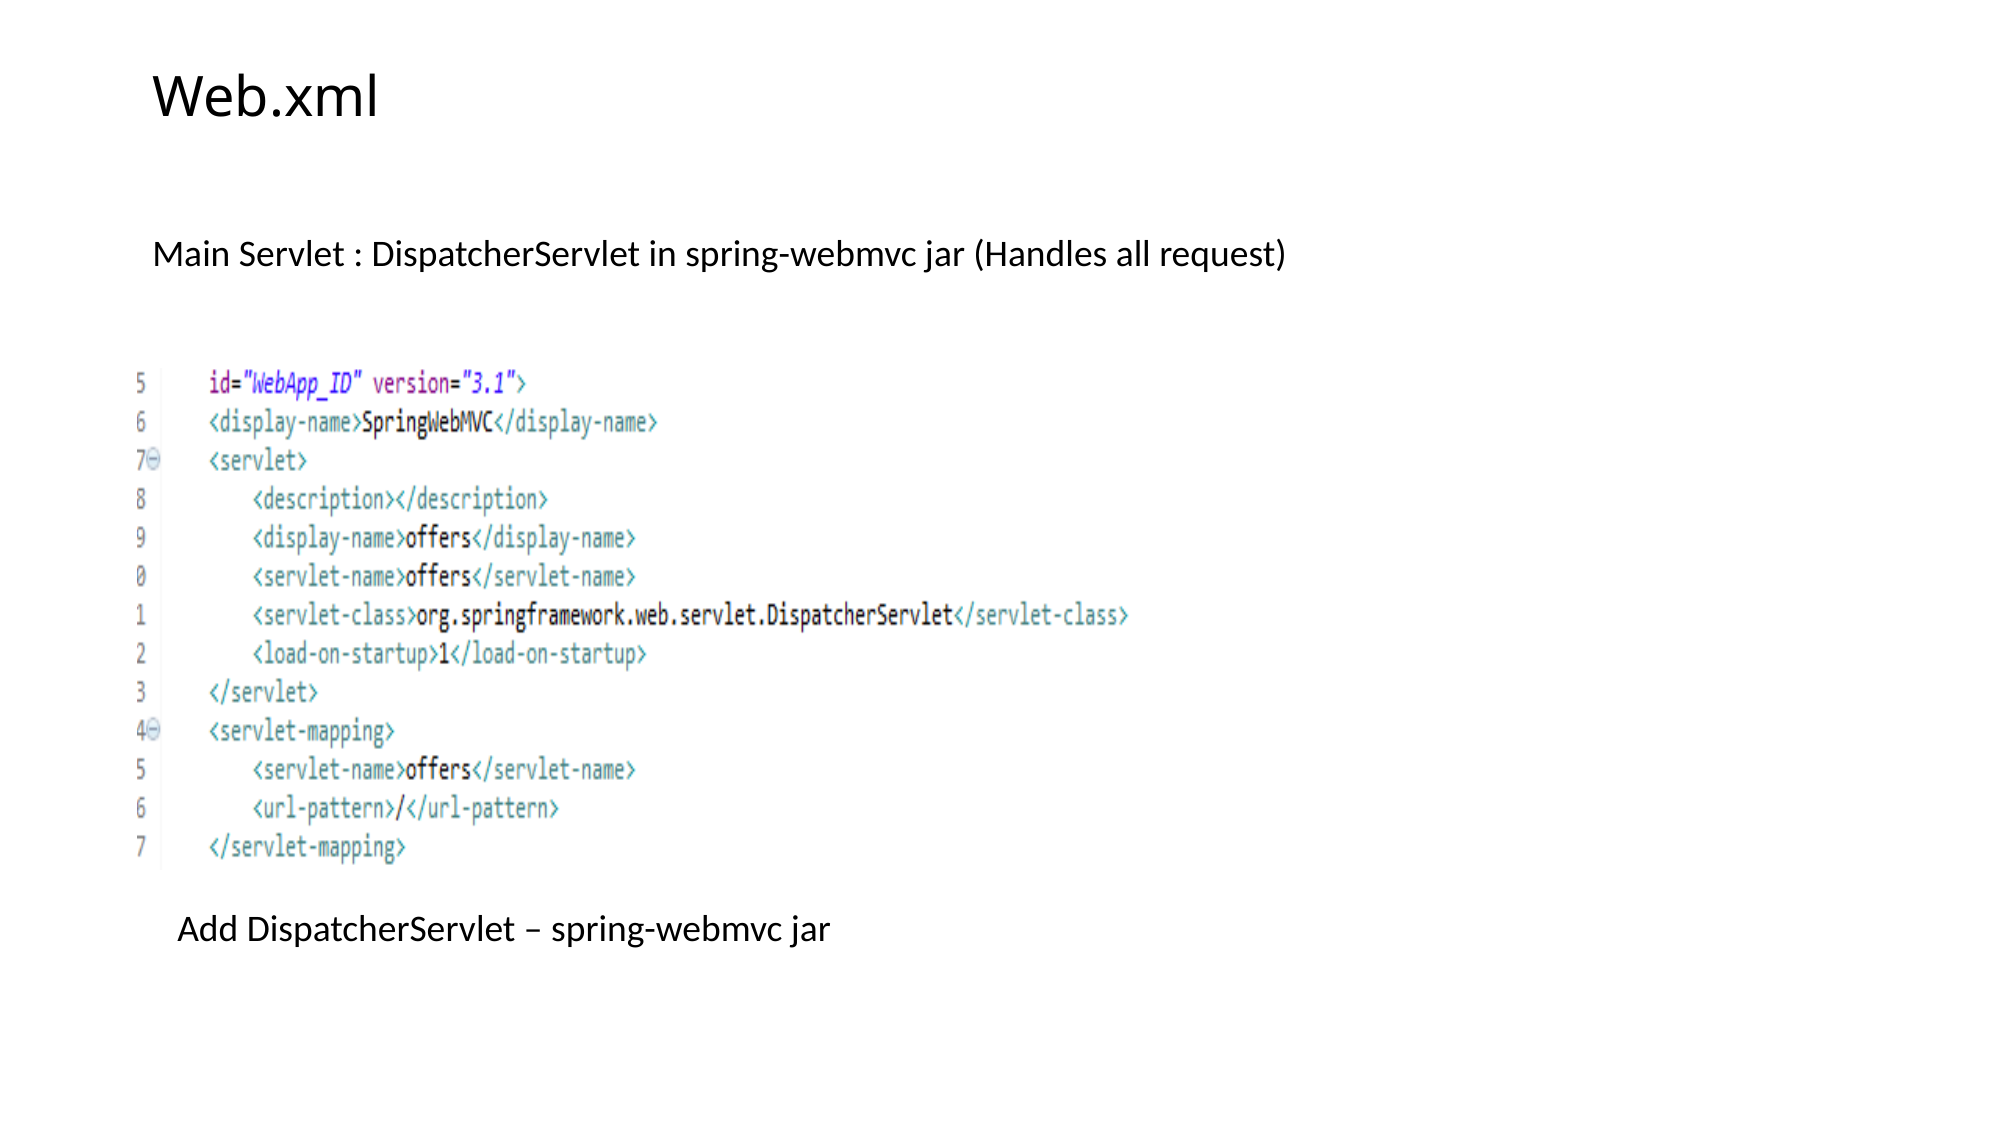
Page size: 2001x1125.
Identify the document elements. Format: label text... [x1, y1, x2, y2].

text_box Add DispatcherServlet – spring-webmvc jar [162, 897, 1423, 957]
title Web.xml [137, 59, 1863, 136]
picture [137, 368, 1304, 870]
text_box Main Servlet : DispatcherServlet in spring-webmvc jar (Handles all request) [137, 221, 1398, 282]
